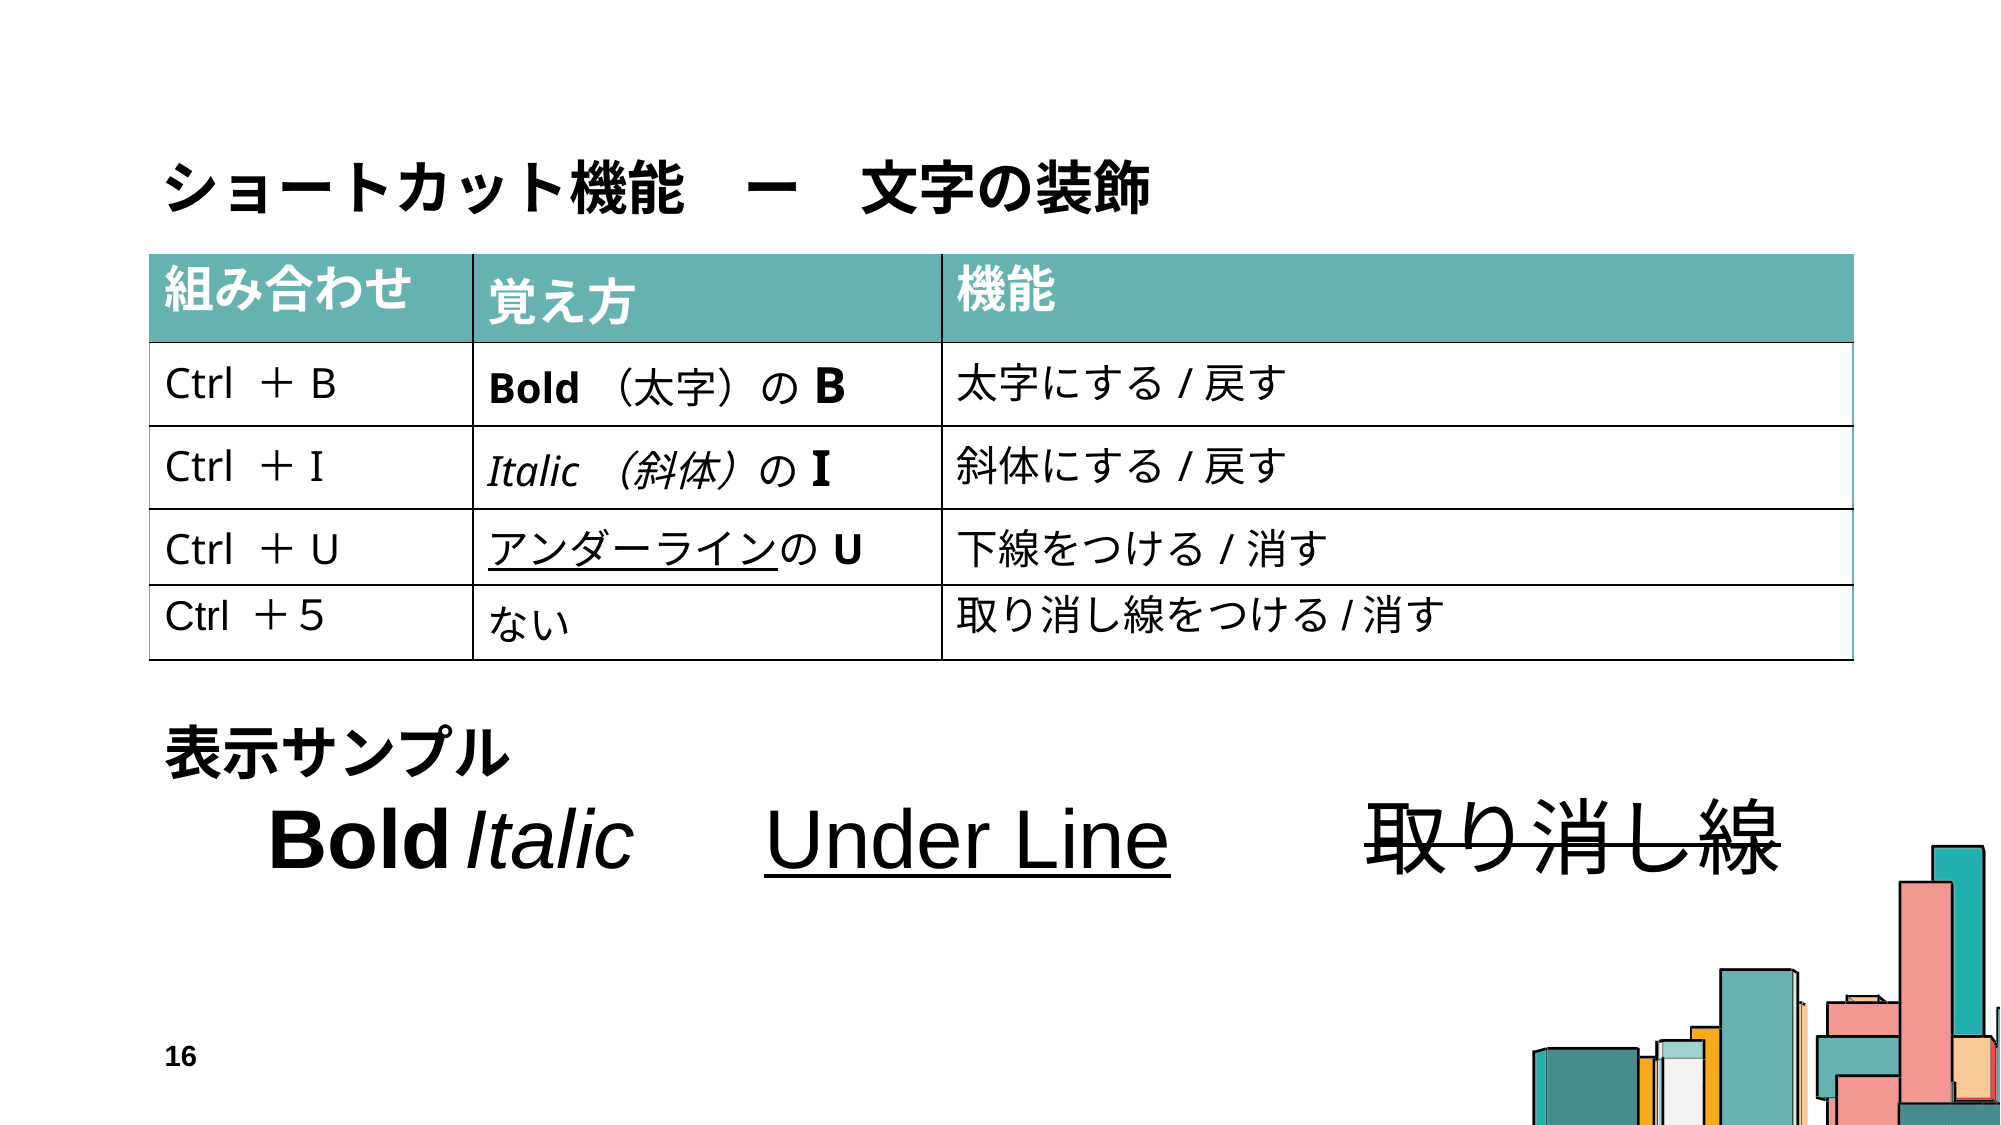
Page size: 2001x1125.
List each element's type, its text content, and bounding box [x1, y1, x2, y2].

table_header 覚え方 [474, 256, 941, 342]
table_cell 下線をつける/消す [943, 510, 1852, 584]
table_header 機能 [943, 256, 1852, 342]
table_cell 取り消し線をつける/消す [943, 586, 1852, 659]
table_cell アンダーラインのU [474, 510, 941, 584]
table_header 組み合わせ [150, 256, 472, 342]
table_cell Italic（斜体）のI [474, 427, 941, 508]
table_cell 斜体にする/戻す [943, 427, 1852, 508]
title ショートカット機能 ー 文字の装飾 [146, 11, 1854, 230]
text_box 表示サンプル Bold Italic Under Line 取り消し線 [149, 708, 1851, 894]
slide_number ‹#› [149, 1024, 588, 1085]
table_cell Ctrl ＋U [150, 510, 472, 584]
table_cell Ctrl ＋I [150, 427, 472, 508]
table_cell Ctrl ＋B [150, 343, 472, 425]
picture [1471, 834, 2000, 1125]
table_cell ない [474, 586, 941, 659]
table_cell Ctrl ＋５ [150, 586, 472, 659]
table_cell Bold（太字）のB [474, 343, 941, 425]
table_cell 太字にする/戻す [943, 343, 1852, 425]
